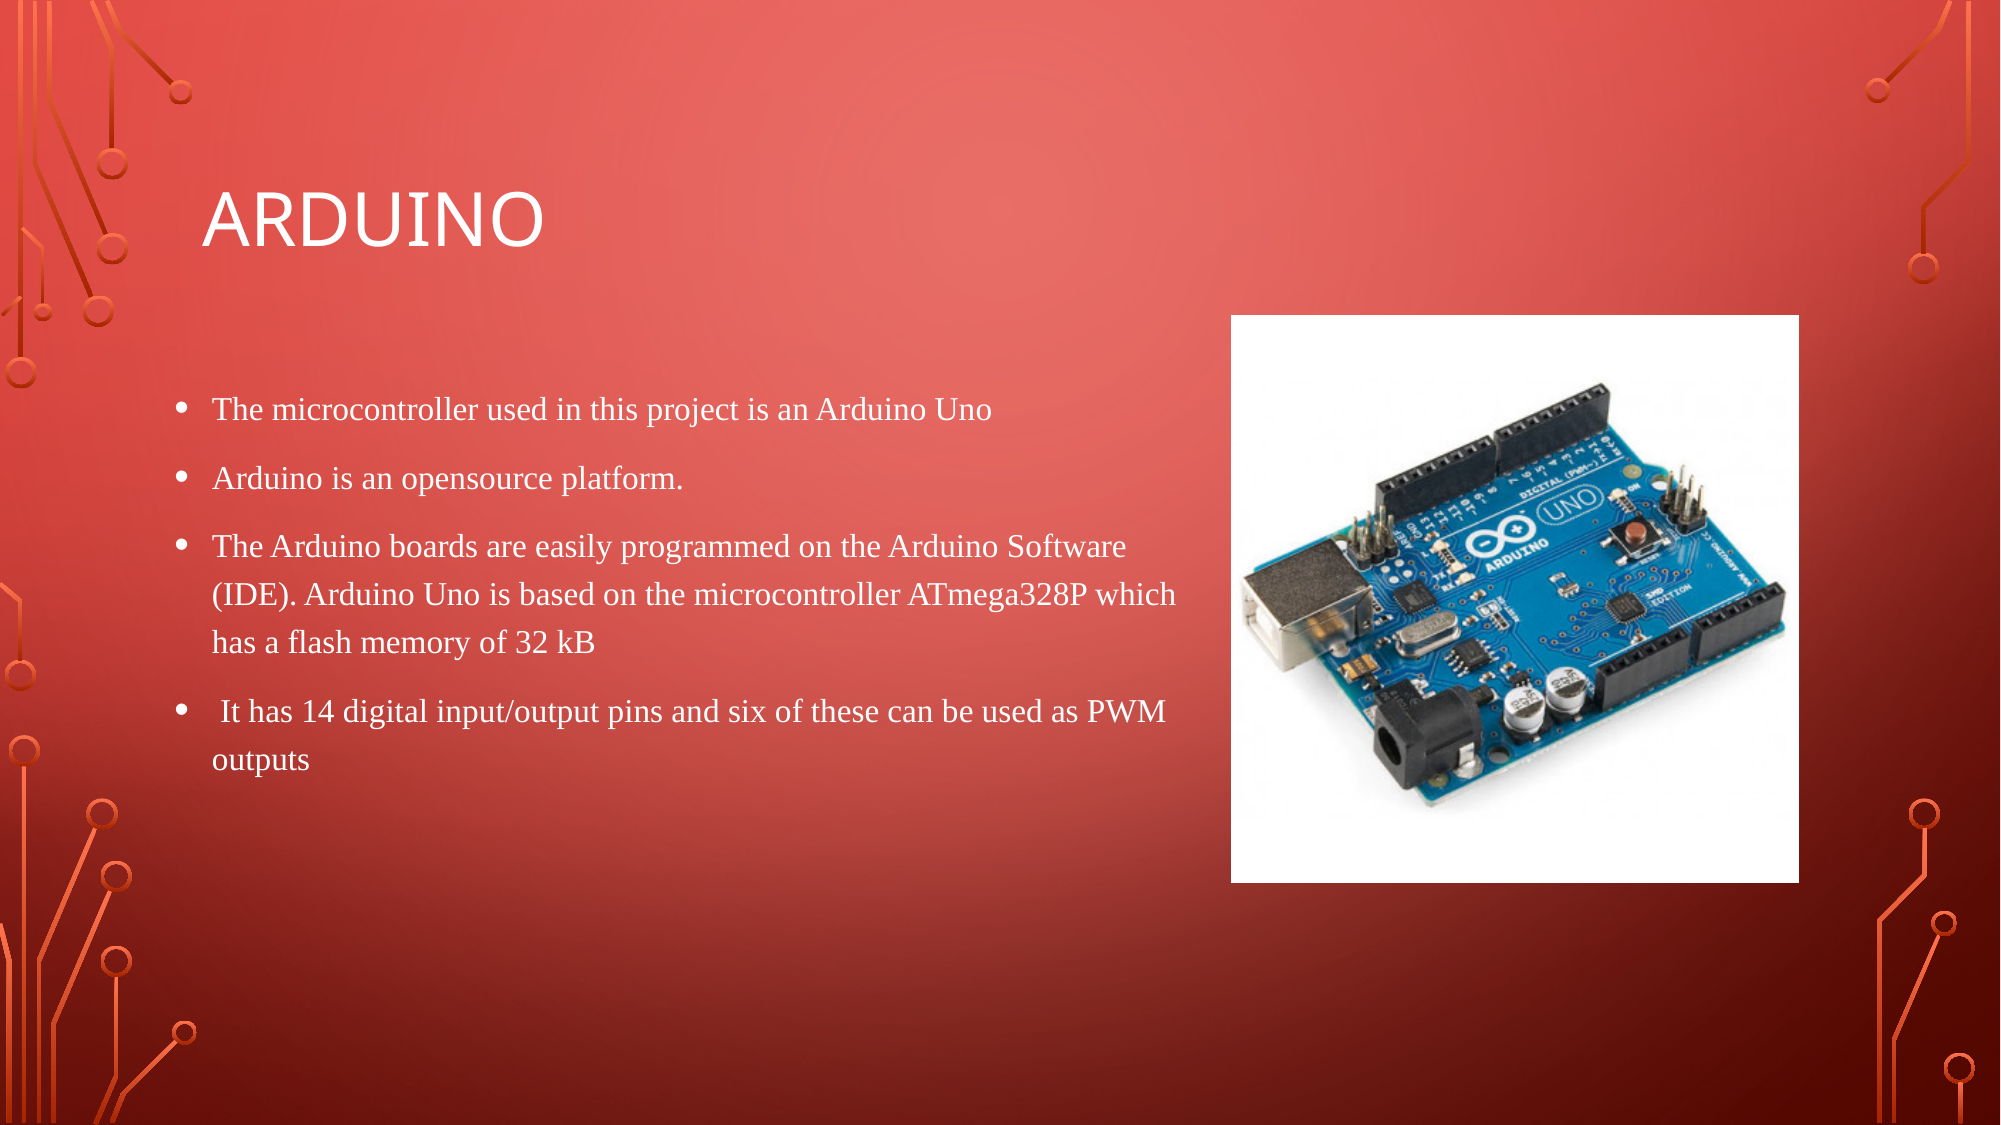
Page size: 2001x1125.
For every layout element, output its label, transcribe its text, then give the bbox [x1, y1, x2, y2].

list The microcontroller used in this project is an Arduino Uno Arduino is an opensource platform. The Arduino boards are easily programmed on the Arduino Software (IDE). Arduino Uno is based on the microcontroller ATmega328P which has a flash memory of 32 kB It has 14 digital input/output pins and six of these can be used as PWM outputs [159, 371, 1212, 953]
title Arduino [187, 101, 1813, 344]
picture [1230, 315, 1799, 883]
